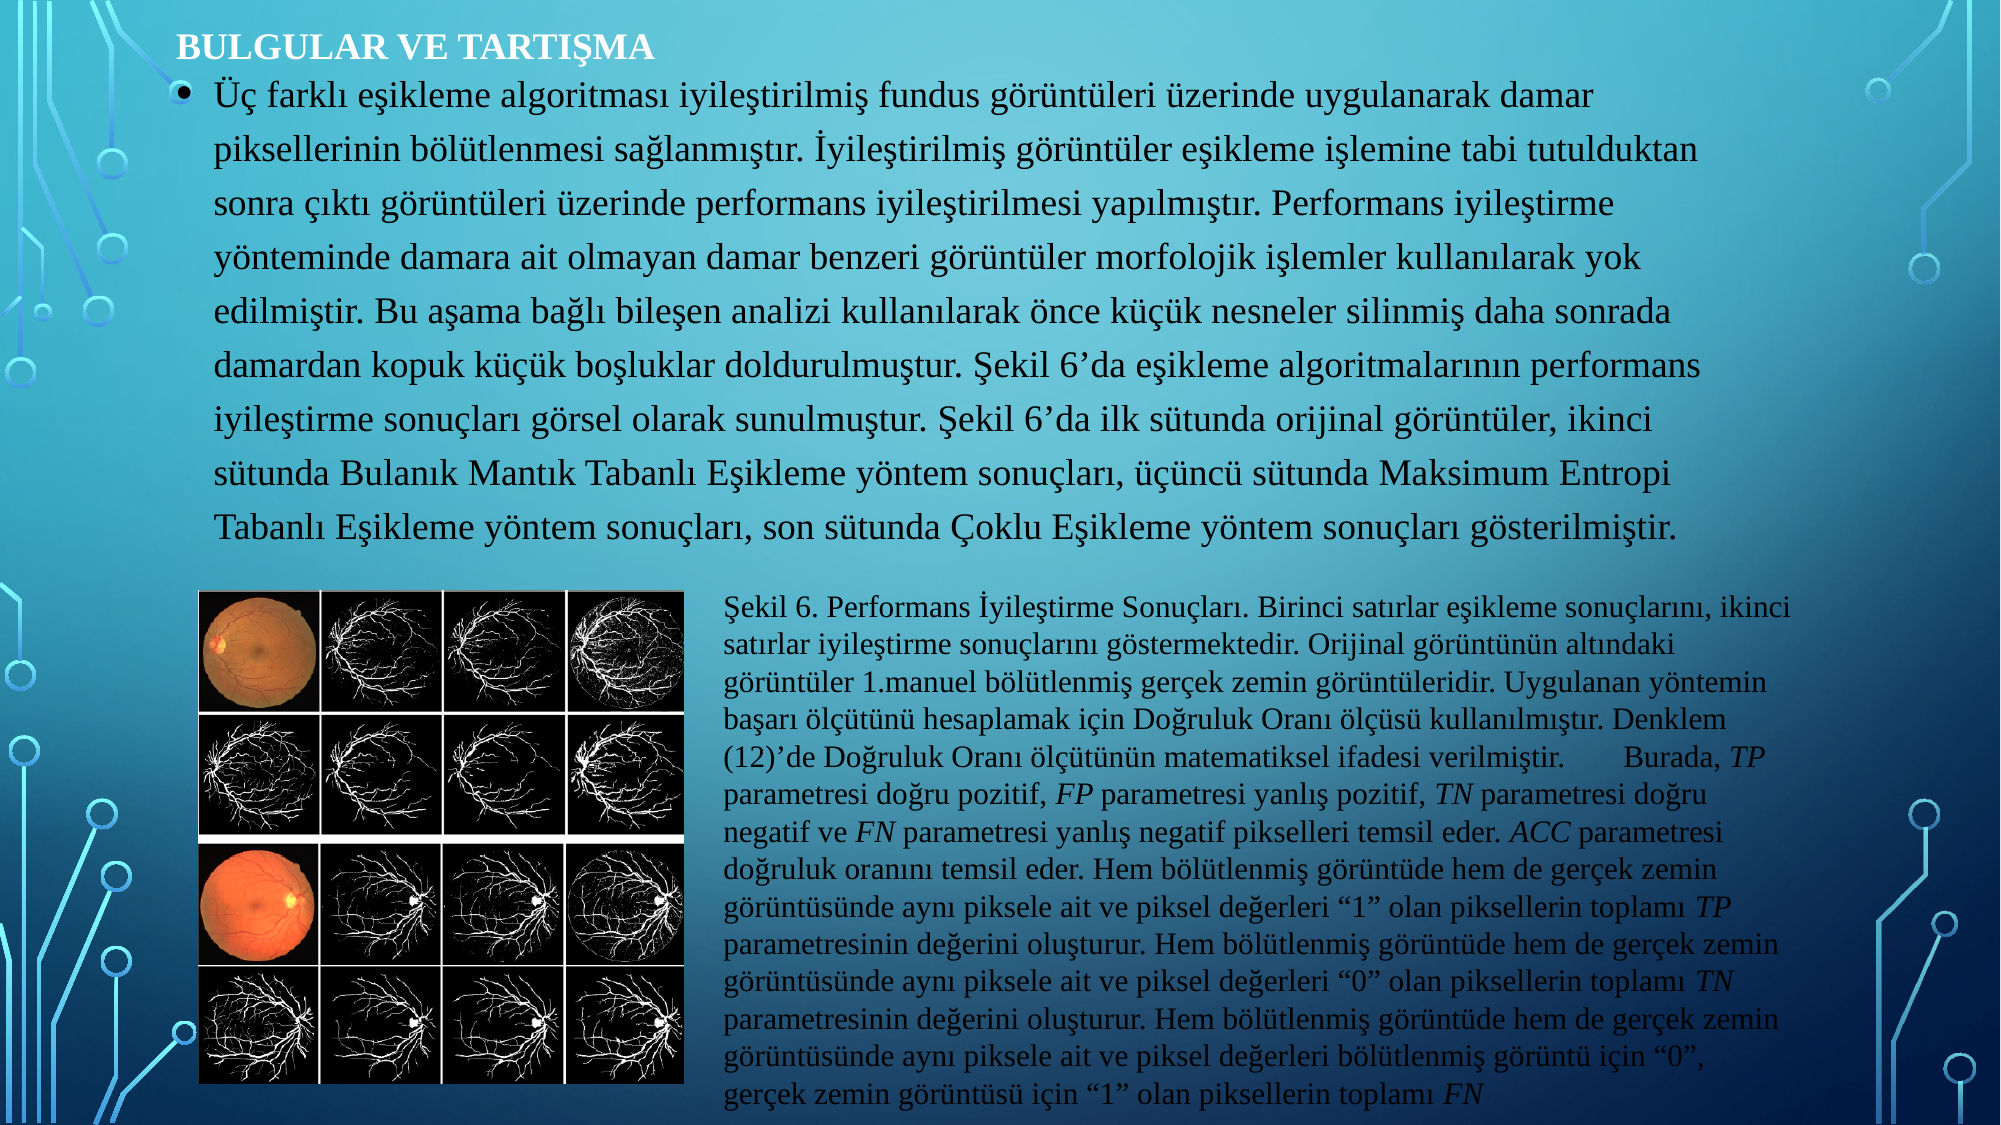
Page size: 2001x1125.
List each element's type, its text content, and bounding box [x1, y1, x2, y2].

text_box Şekil 6. Performans İyileştirme Sonuçları. Birinci satırlar eşikleme sonuçlarını, ikinci satırlar iyileştirme sonuçlarını göstermektedir. Orijinal görüntünün altındaki görüntüler 1.manuel bölütlenmiş gerçek zemin görüntüleridir. Uygulanan yöntemin başarı ölçütünü hesaplamak için Doğruluk Oranı ölçüsü kullanılmıştır. Denklem (12)’de Doğruluk Oranı ölçütünün matematiksel ifadesi verilmiştir. Burada, TP parametresi doğru pozitif, FP parametresi yanlış pozitif, TN parametresi doğru negatif ve FN parametresi yanlış negatif pikselleri temsil eder. ACC parametresi doğruluk oranını temsil eder. Hem bölütlenmiş görüntüde hem de gerçek zemin görüntüsünde aynı piksele ait ve piksel değerleri “1” olan piksellerin toplamı TP parametresinin değerini oluşturur. Hem bölütlenmiş görüntüde hem de gerçek zemin görüntüsünde aynı piksele ait ve piksel değerleri “0” olan piksellerin toplamı TN parametresinin değerini oluşturur. Hem bölütlenmiş görüntüde hem de gerçek zemin görüntüsünde aynı piksele ait ve piksel değerleri bölütlenmiş görüntü için “0”, gerçek zemin görüntüsü için “1” olan piksellerin toplamı FN [708, 578, 1811, 1118]
picture [198, 590, 684, 1084]
list Üç farklı eşikleme algoritması iyileştirilmiş fundus görüntüleri üzerinde uygulanarak damar piksellerinin bölütlenmesi sağlanmıştır. İyileştirilmiş görüntüler eşikleme işlemine tabi tutulduktan sonra çıktı görüntüleri üzerinde performans iyileştirilmesi yapılmıştır. Performans iyileştirme yönteminde damara ait olmayan damar benzeri görüntüler morfolojik işlemler kullanılarak yok edilmiştir. Bu aşama bağlı bileşen analizi kullanılarak önce küçük nesneler silinmiş daha sonrada damardan kopuk küçük boşluklar doldurulmuştur. Şekil 6’da eşikleme algoritmalarının performans iyileştirme sonuçları görsel olarak sunulmuştur. Şekil 6’da ilk sütunda orijinal görüntüler, ikinci sütunda Bulanık Mantık Tabanlı Eşikleme yöntem sonuçları, üçüncü sütunda Maksimum Entropi Tabanlı Eşikleme yöntem sonuçları, son sütunda Çoklu Eşikleme yöntem sonuçları gösterilmiştir. [161, 53, 1787, 635]
title Bulgular ve tartışma [161, 0, 1787, 53]
